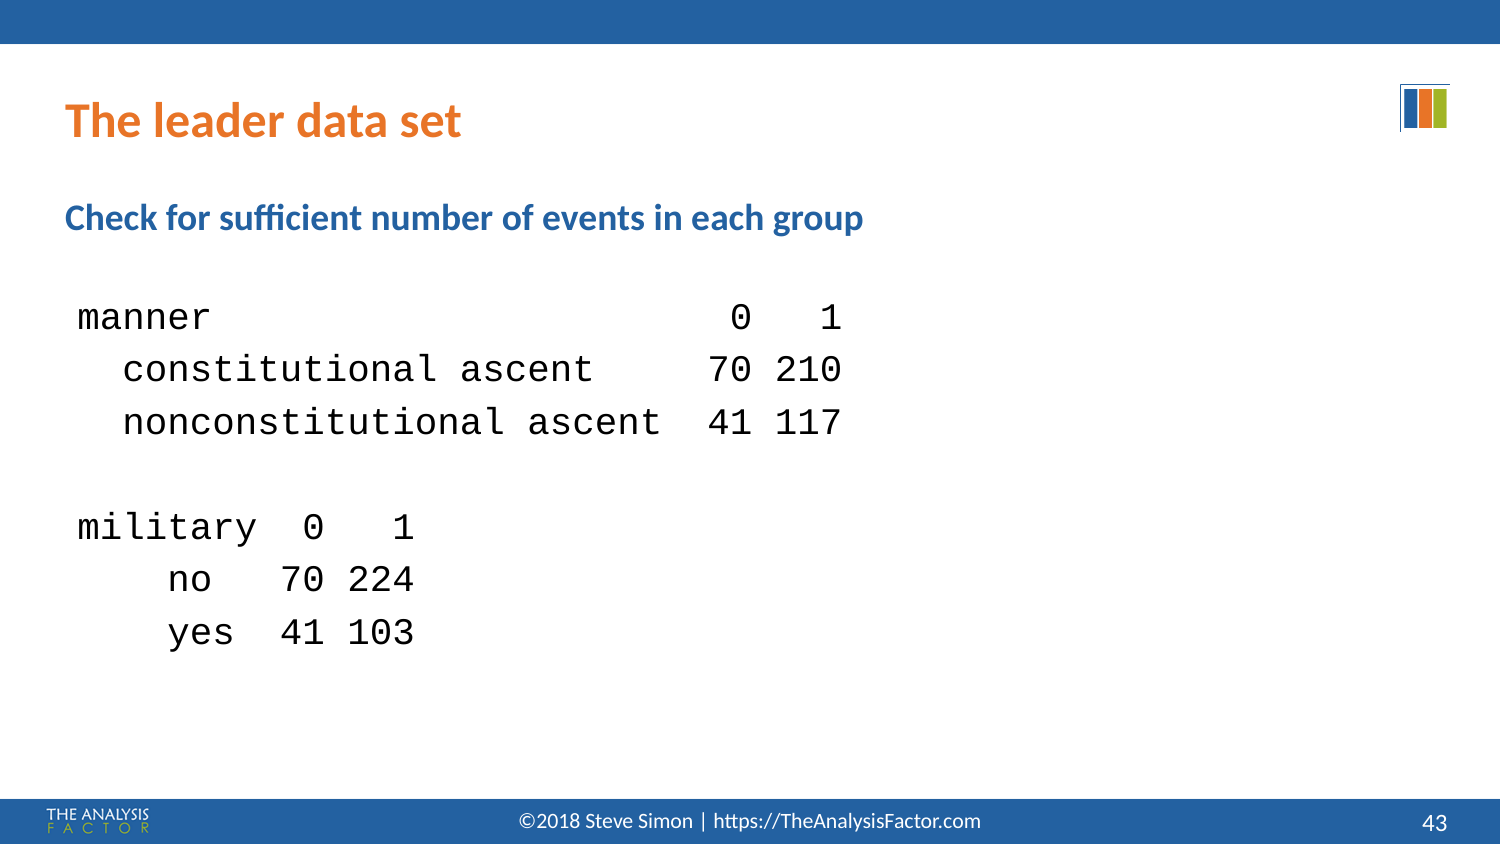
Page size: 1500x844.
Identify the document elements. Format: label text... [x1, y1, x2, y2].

title The leader data set [50, 46, 1450, 184]
footer ©2018 Steve Simon | https://TheAnalysisFactor.com [450, 796, 1050, 842]
list Check for sufficient number of events in each group [50, 184, 1450, 785]
text_box manner 0 1 constitutional ascent 70 210 nonconstitutional ascent 41 117 military 0 1 no 70 224 yes 41 103 [62, 284, 1413, 672]
slide_number 43 [1112, 798, 1463, 844]
picture [0, 0, 1500, 844]
